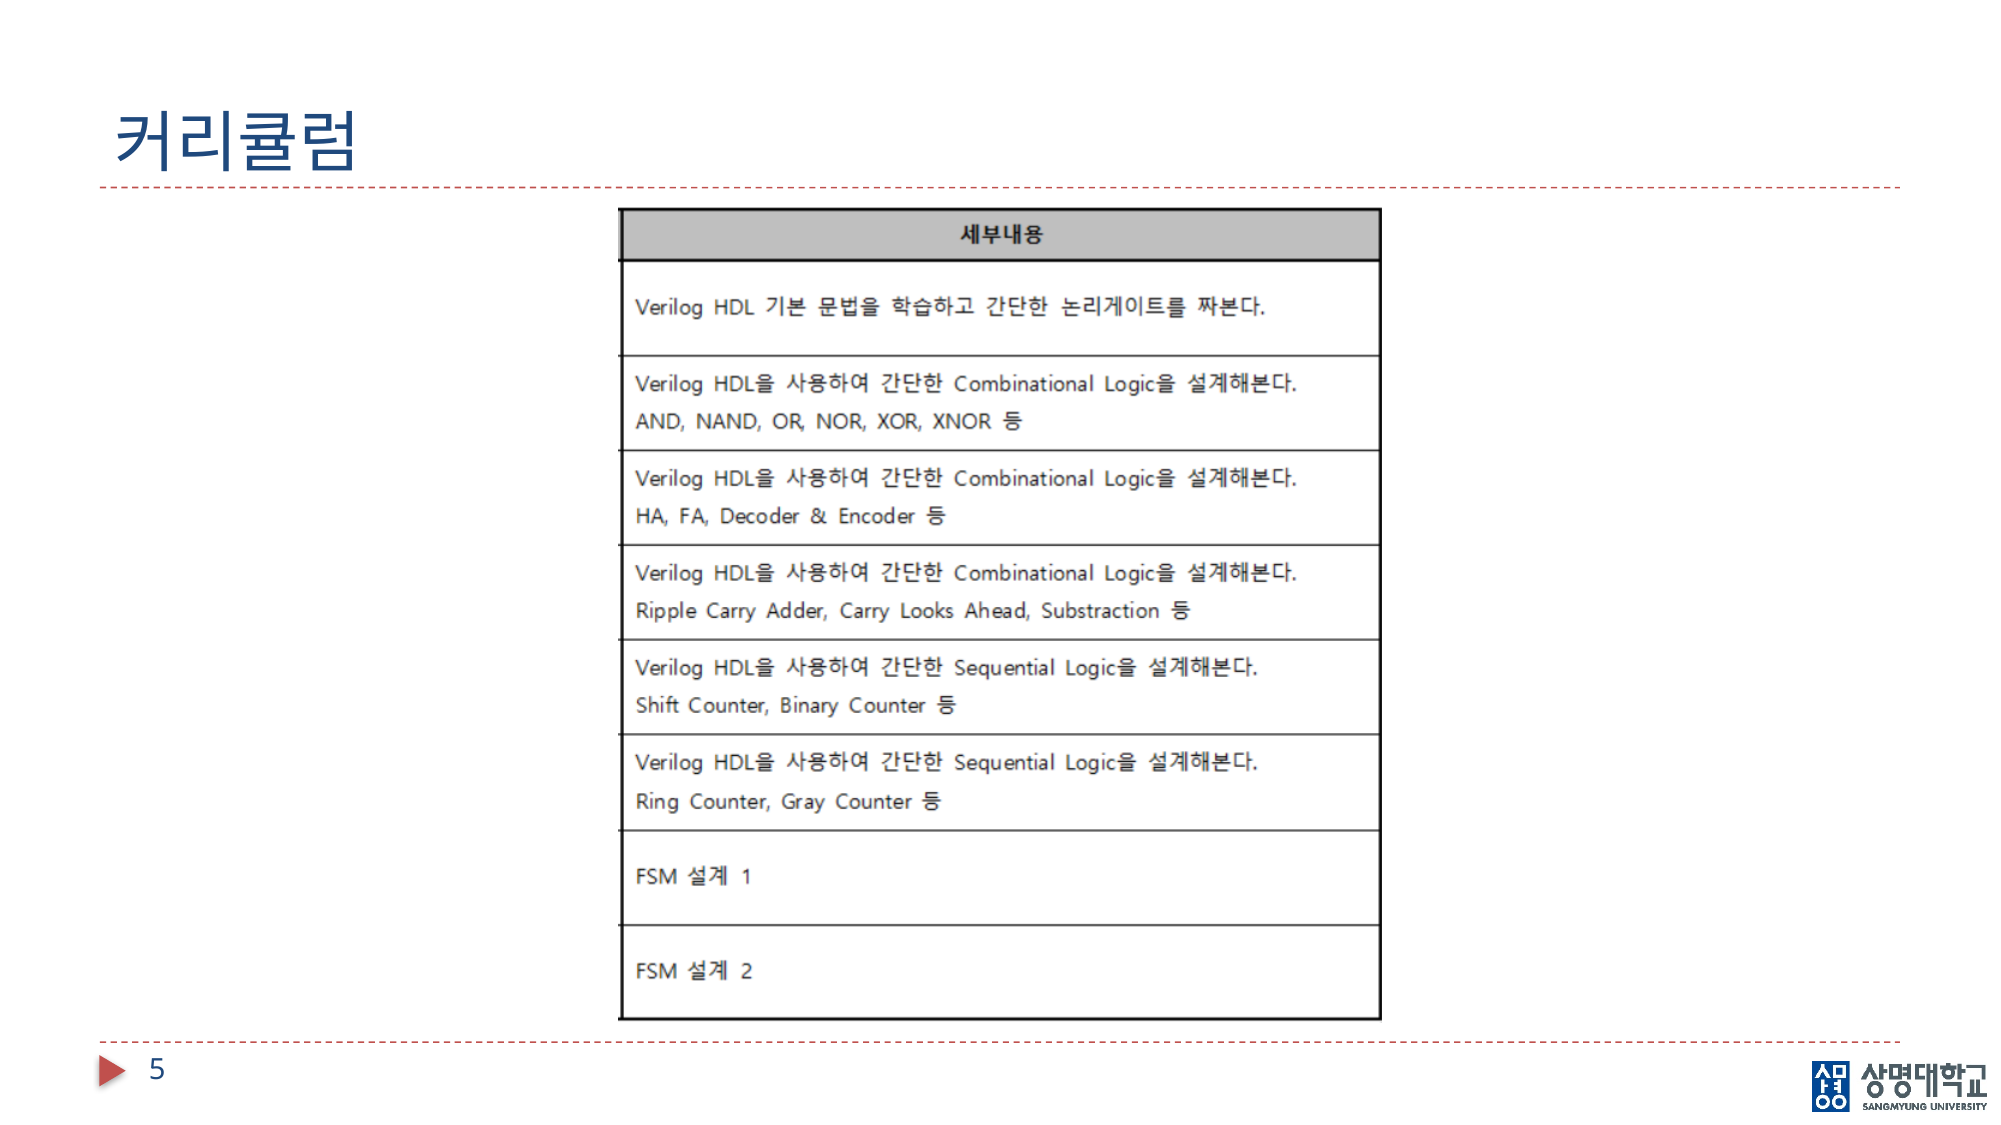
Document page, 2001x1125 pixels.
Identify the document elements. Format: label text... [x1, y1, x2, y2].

title 커리큘럼 [99, 24, 1900, 188]
picture [1812, 1061, 1987, 1112]
slide_number 5 [133, 1042, 568, 1103]
picture [618, 207, 1382, 1023]
text_box [324, 196, 1675, 396]
